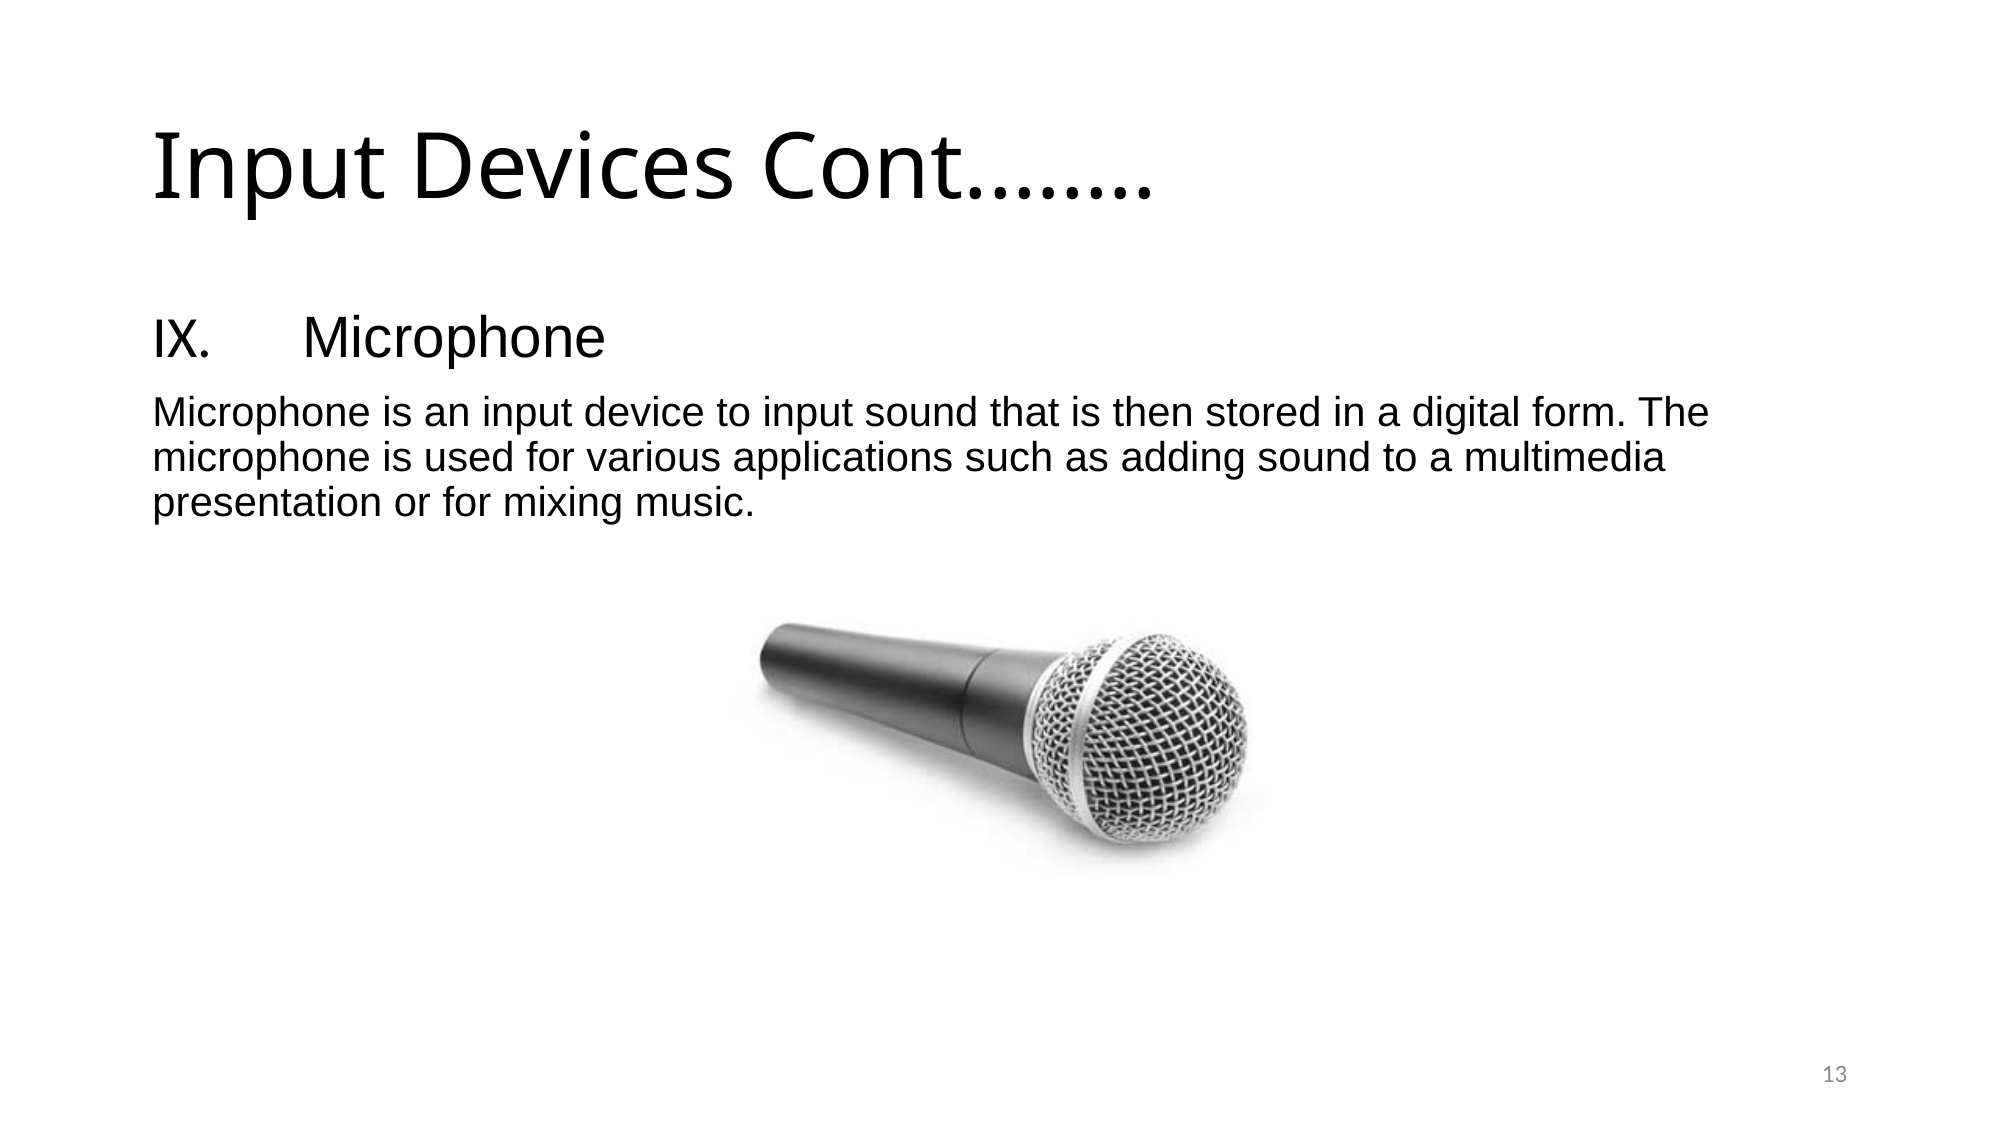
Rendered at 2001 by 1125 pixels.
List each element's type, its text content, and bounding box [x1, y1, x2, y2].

list IX. Microphone Microphone is an input device to input sound that is then stored in a digital form. The microphone is used for various applications such as adding sound to a multimedia presentation or for mixing music. [137, 299, 1863, 1014]
slide_number 13 [1412, 1042, 1863, 1103]
picture [726, 562, 1274, 883]
title Input Devices Cont.……. [137, 59, 1863, 278]
